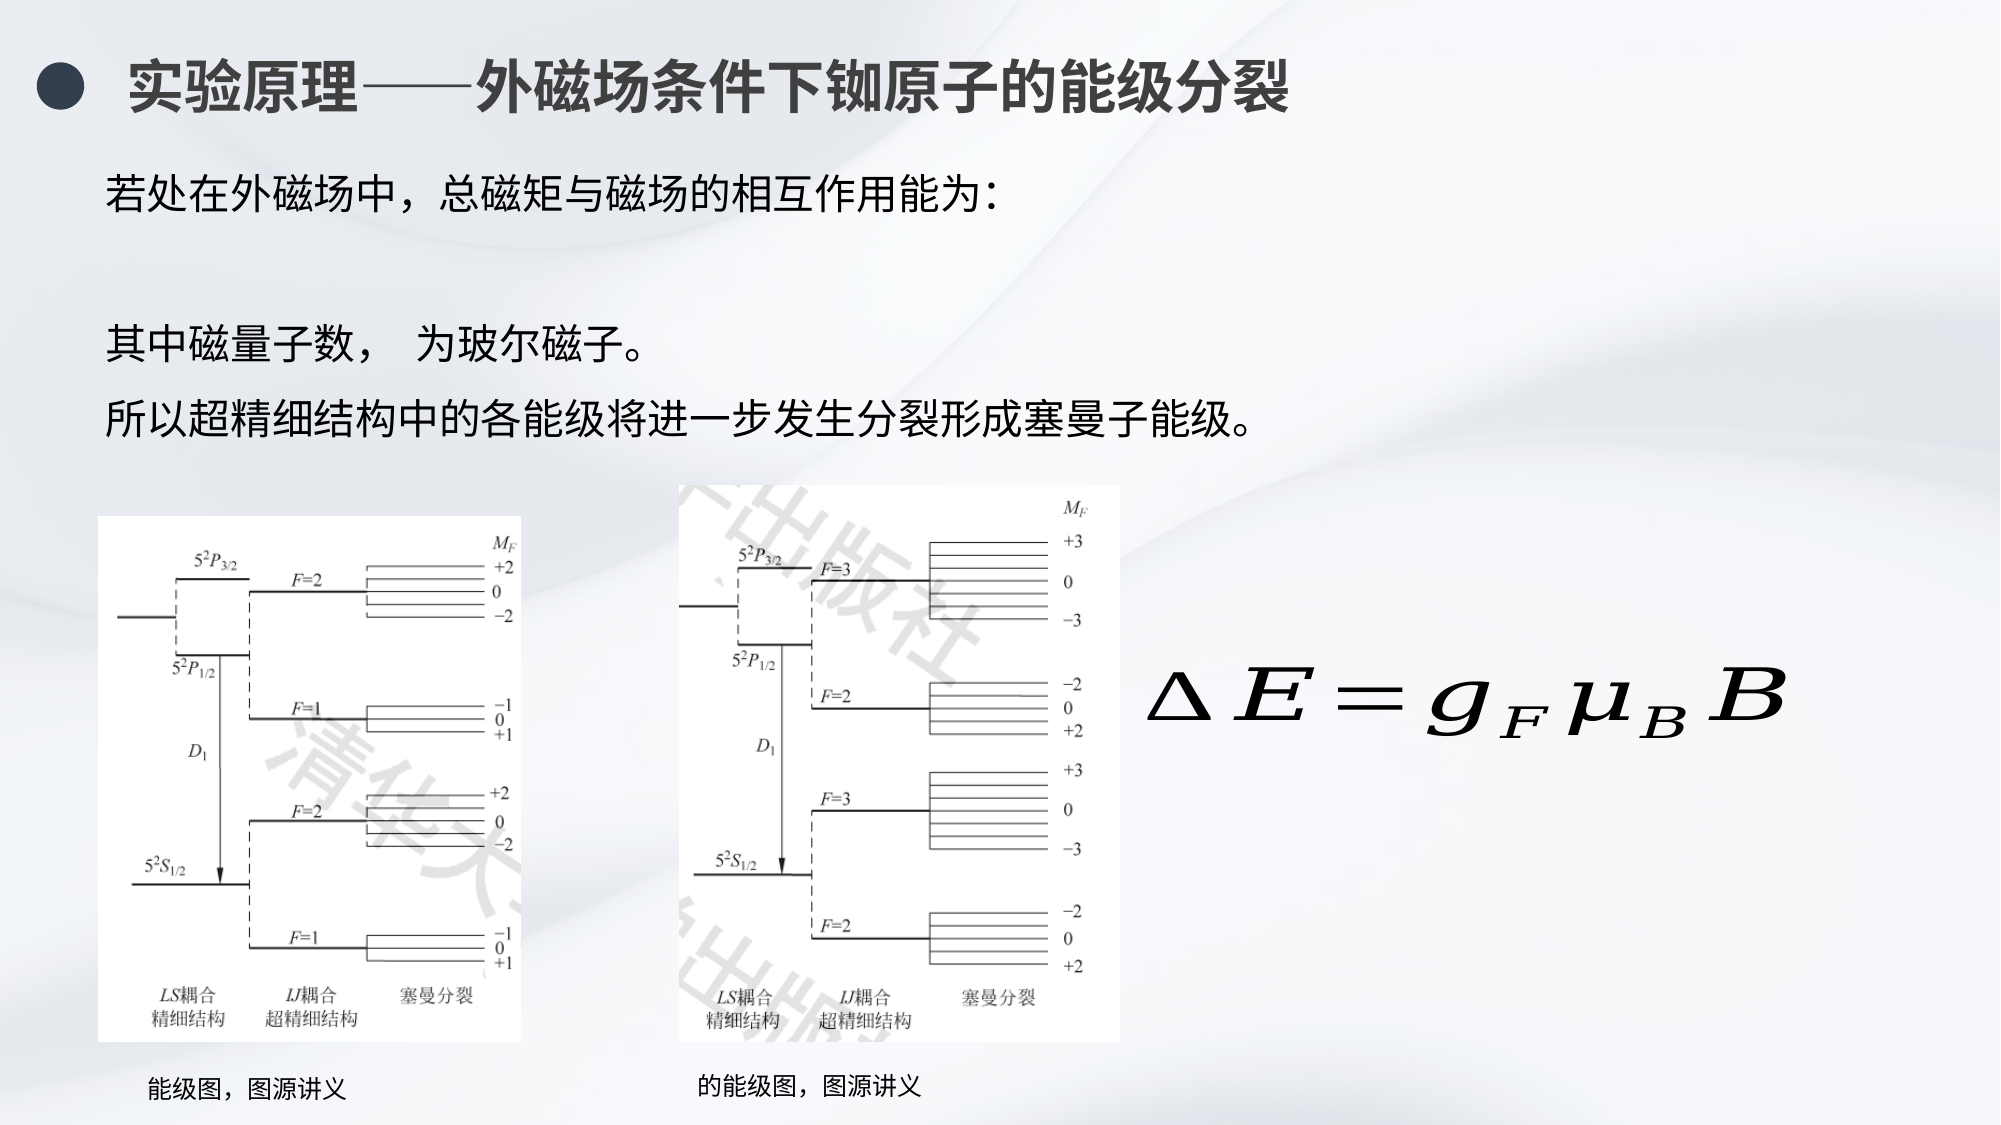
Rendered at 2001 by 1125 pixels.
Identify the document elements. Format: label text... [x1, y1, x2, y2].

picture [679, 485, 1120, 1042]
picture [98, 516, 521, 1042]
text_box 实验原理——外磁场条件下铷原子的能级分裂 [111, 43, 1353, 128]
